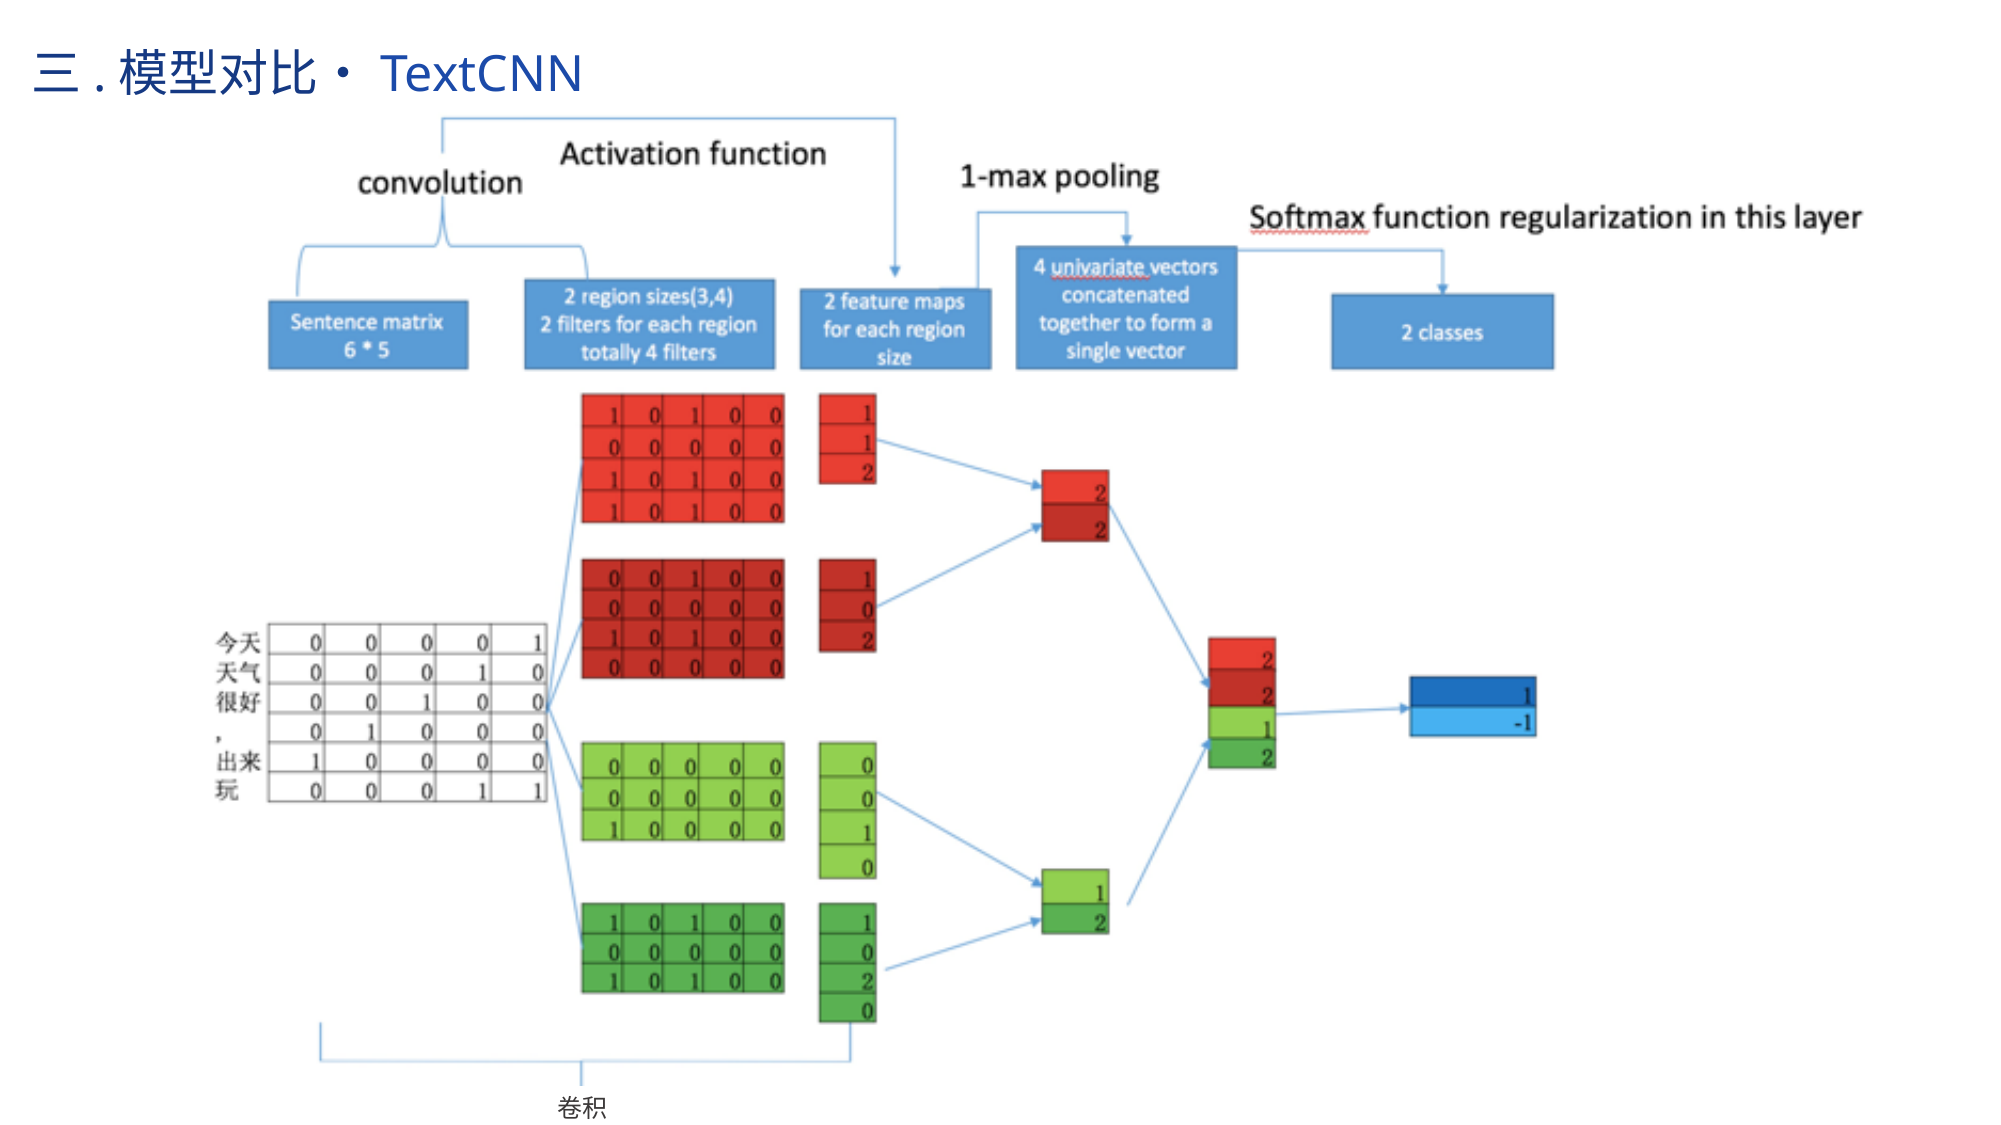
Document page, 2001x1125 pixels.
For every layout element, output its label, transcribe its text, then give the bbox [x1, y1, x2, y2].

text_box 卷积 [511, 1086, 654, 1125]
text_box 三.模型对比•TextCNN [16, 33, 599, 109]
picture [206, 109, 1877, 1086]
